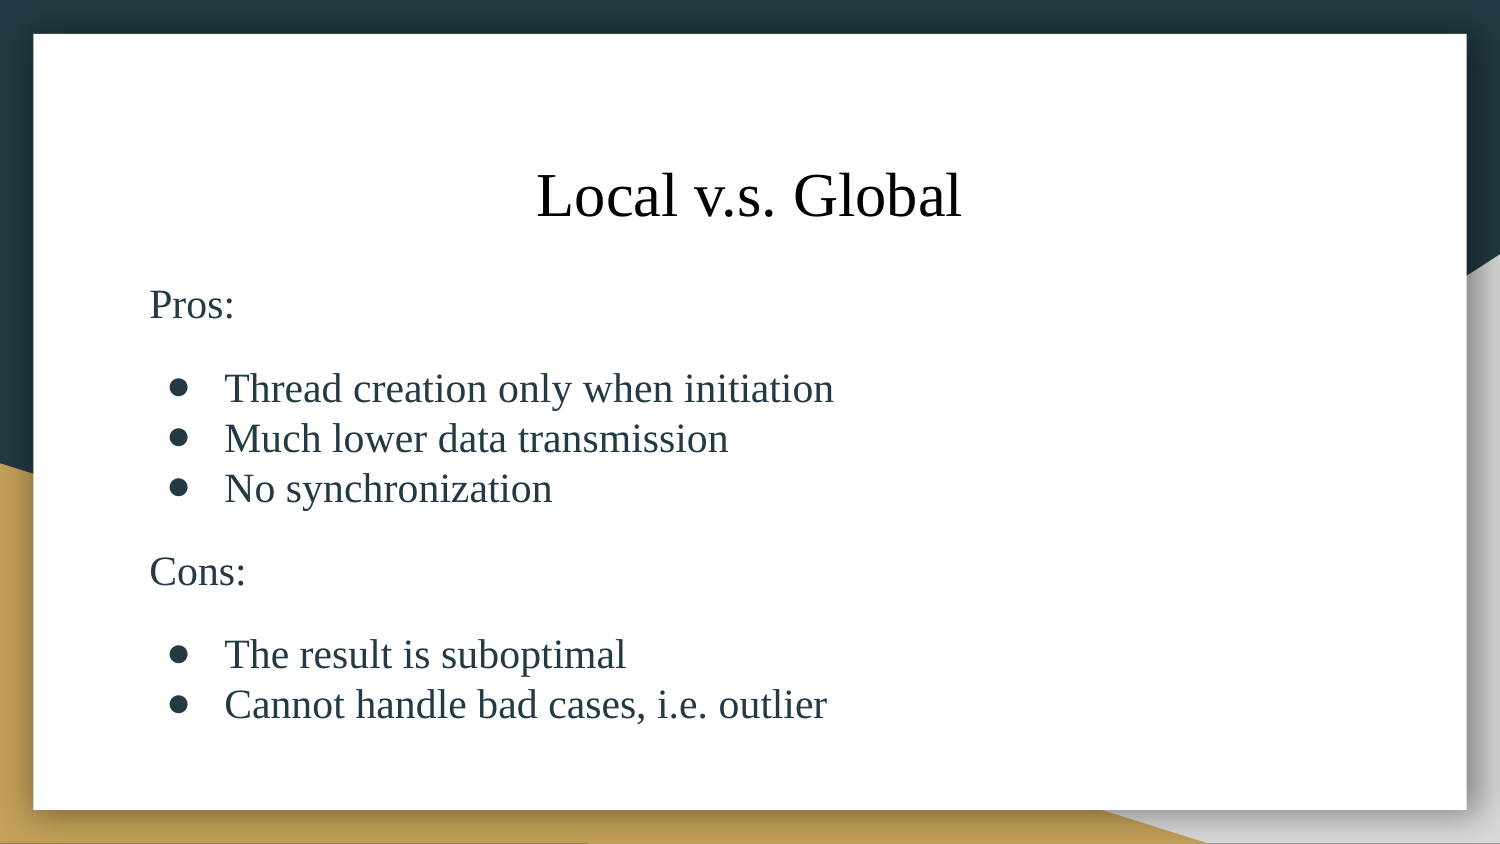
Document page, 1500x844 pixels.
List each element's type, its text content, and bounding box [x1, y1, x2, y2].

list Pros: Thread creation only when initiation Much lower data transmission No synchronization Cons: The result is suboptimal Cannot handle bad cases, i.e. outlier [134, 262, 1366, 780]
title Local v.s. Global [134, 138, 1366, 262]
